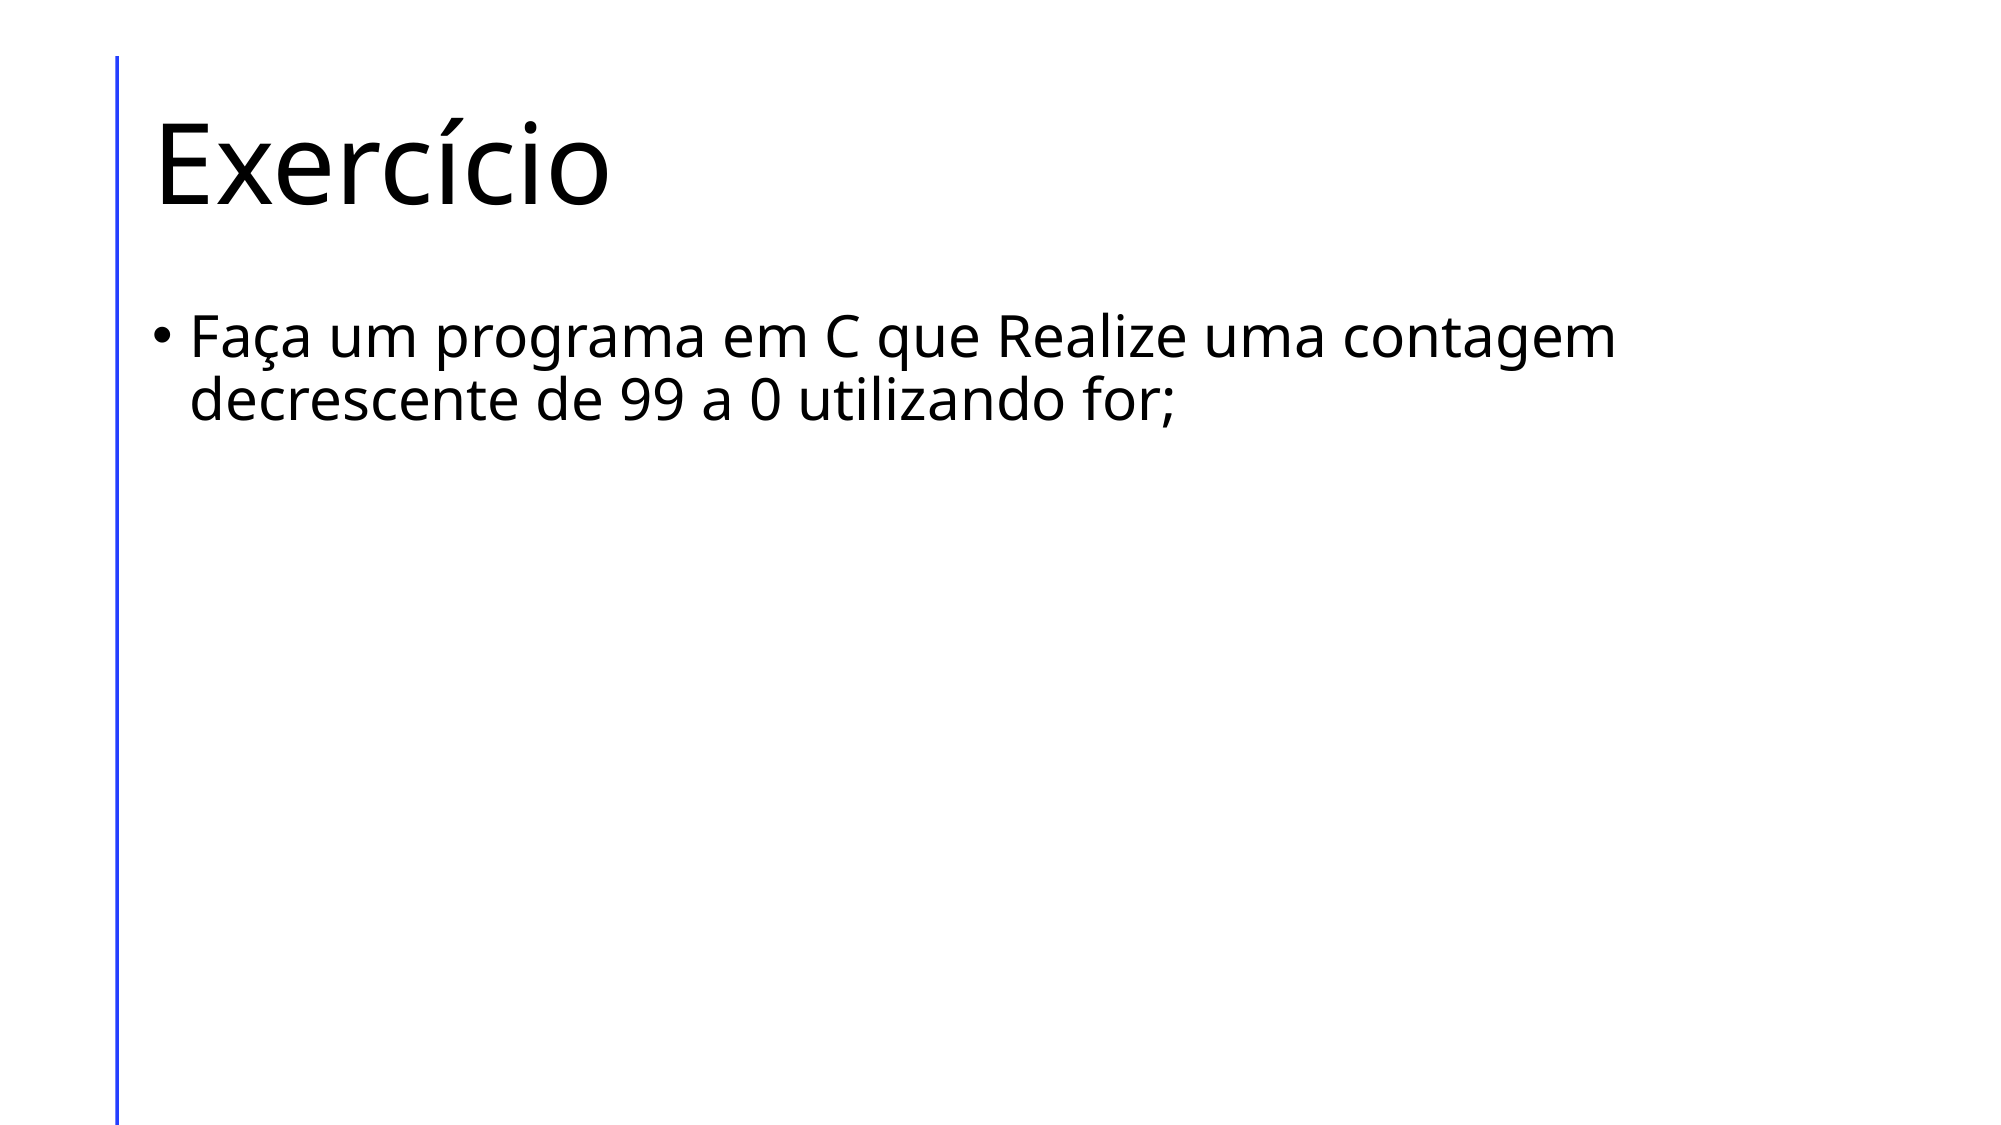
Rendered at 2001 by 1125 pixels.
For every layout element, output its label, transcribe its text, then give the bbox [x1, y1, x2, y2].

title Exercício [137, 59, 1863, 278]
list Faça um programa em C que Realize uma contagem decrescente de 99 a 0 utilizando for; [137, 299, 1863, 1014]
